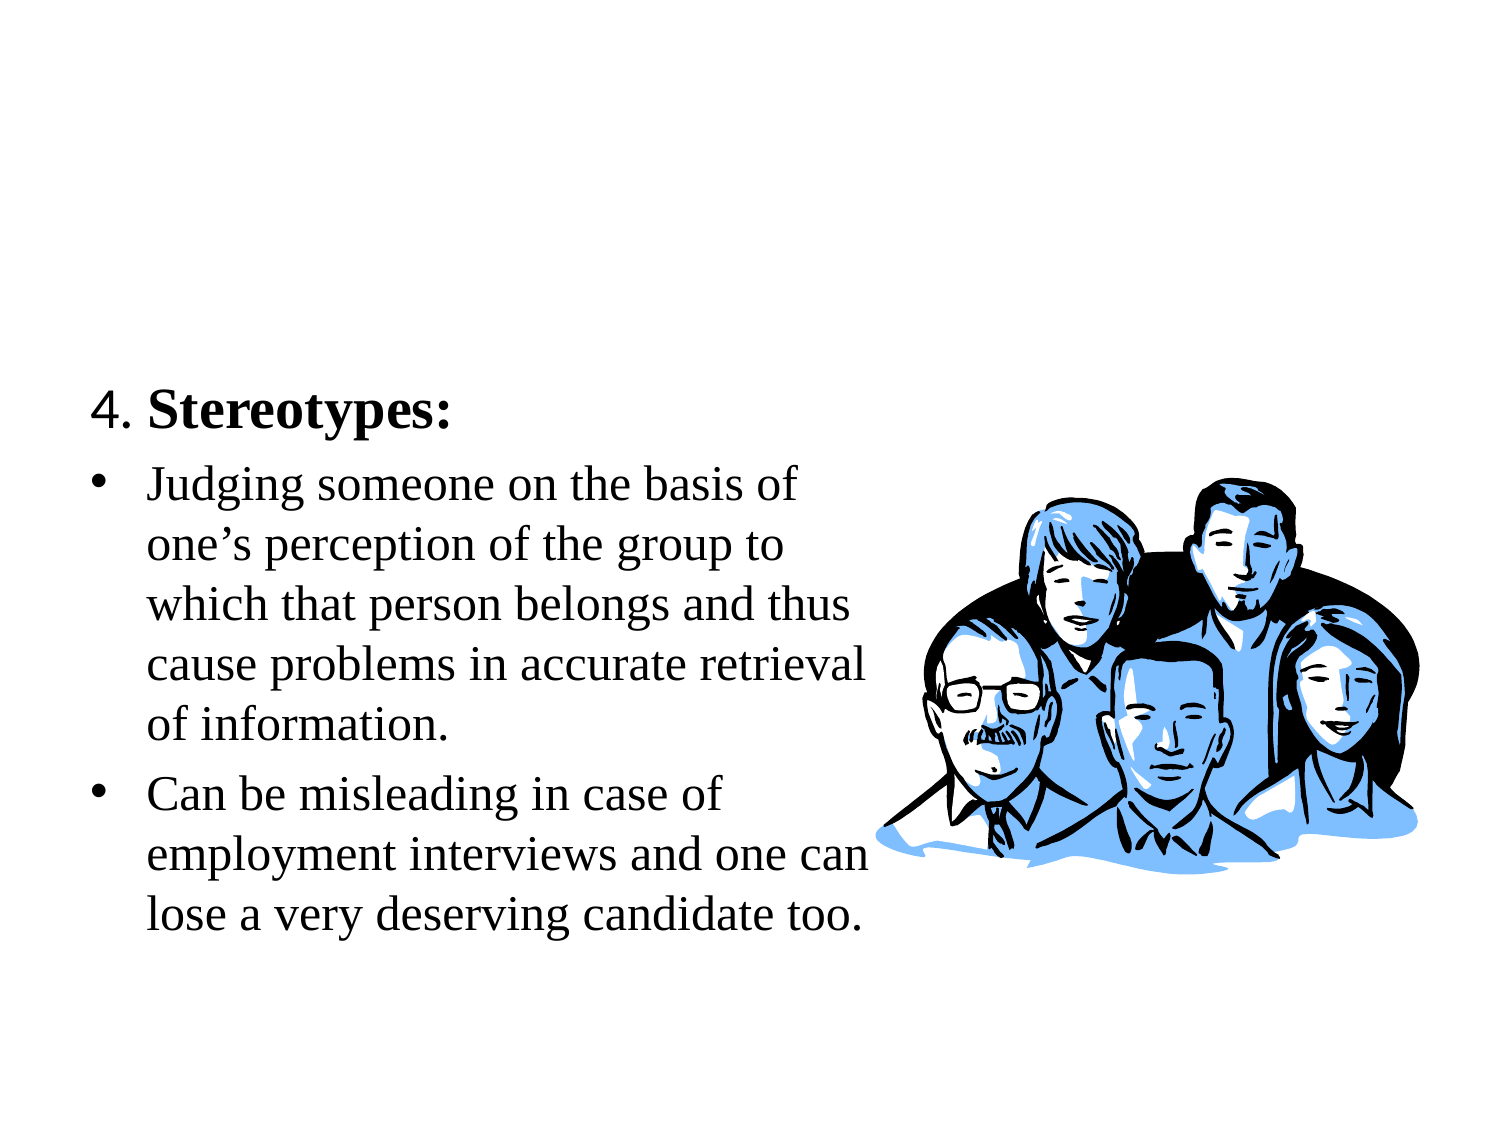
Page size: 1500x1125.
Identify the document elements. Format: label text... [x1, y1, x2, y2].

list 4. Stereotypes: Judging someone on the basis of one’s perception of the group to which that person belongs and thus cause problems in accurate retrieval of information. Can be misleading in case of employment interviews and one can lose a very deserving candidate too. [75, 362, 900, 1005]
picture [874, 474, 1421, 876]
